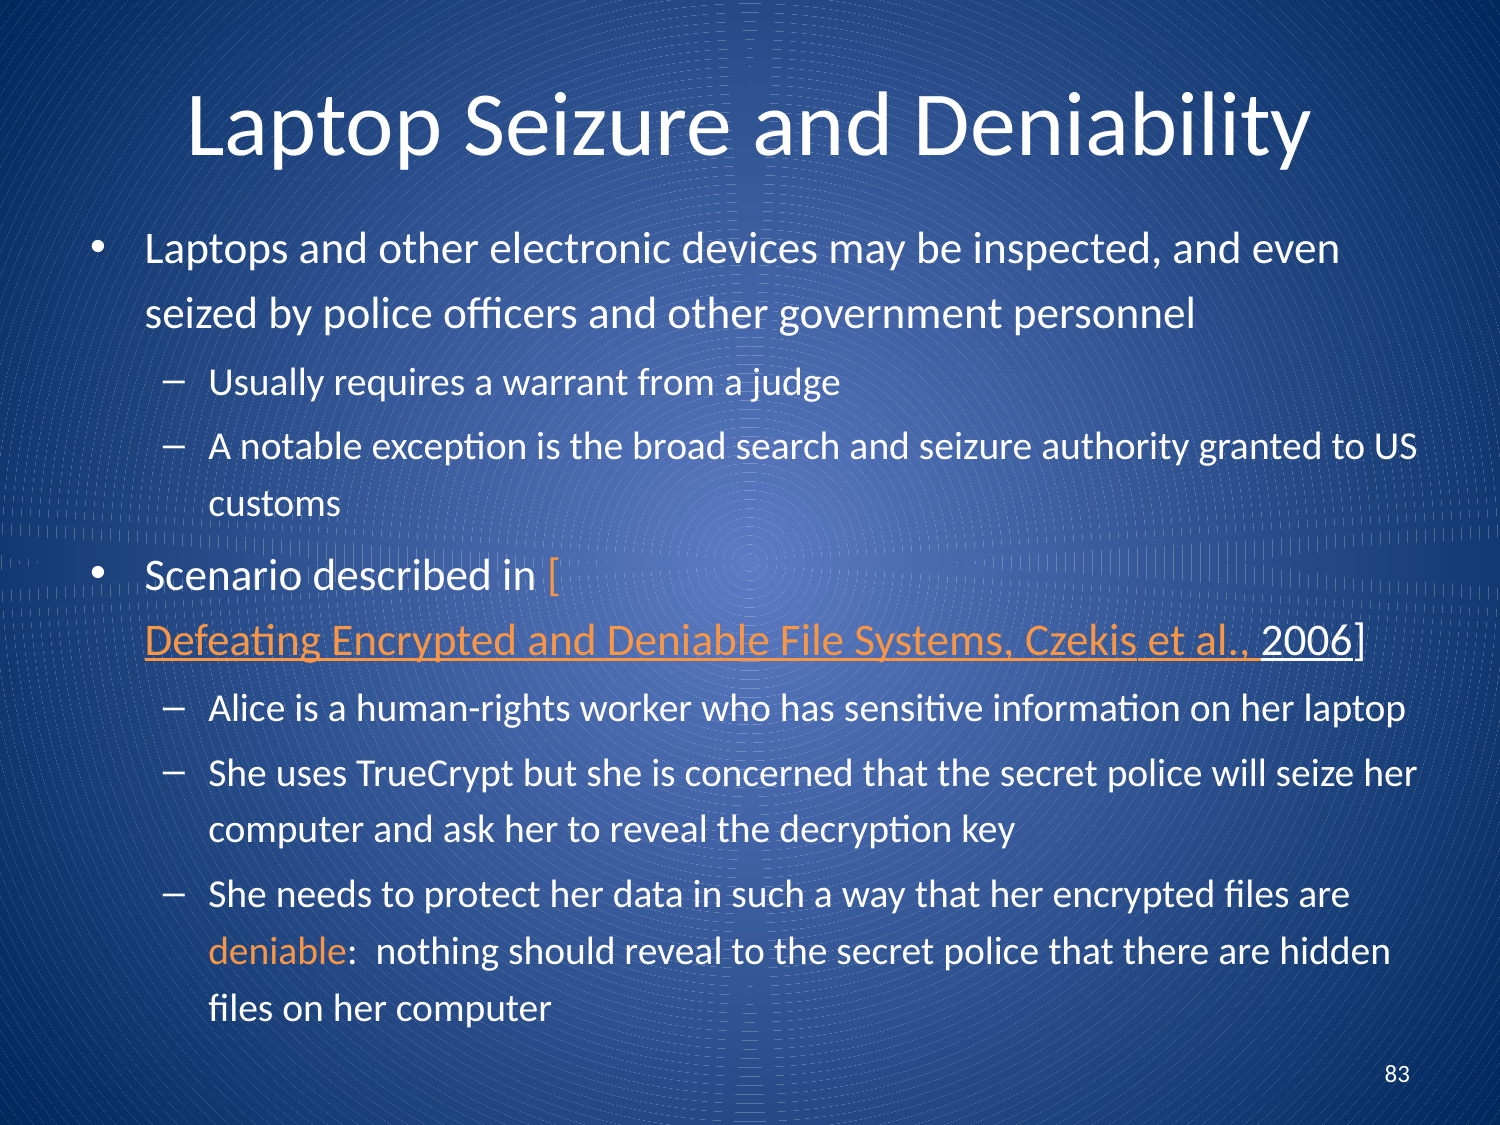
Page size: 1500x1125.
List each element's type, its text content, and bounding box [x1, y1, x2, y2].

title Laptop Seizure and Deniability [75, 24, 1425, 200]
slide_number 83 [1074, 1042, 1425, 1103]
list Laptops and other electronic devices may be inspected, and even seized by police officers and other government personnel Usually requires a warrant from a judge A notable exception is the broad search and seizure authority granted to US customs Scenario described in [Defeating Encrypted and Deniable File Systems, Czekis et al., 2006] Alice is a human-rights worker who has sensitive information on her laptop She uses TrueCrypt but she is concerned that the secret police will seize her computer and ask her to reveal the decryption key She needs to protect her data in such a way that her encrypted files are deniable: nothing should reveal to the secret police that there are hidden files on her computer [75, 200, 1450, 1050]
